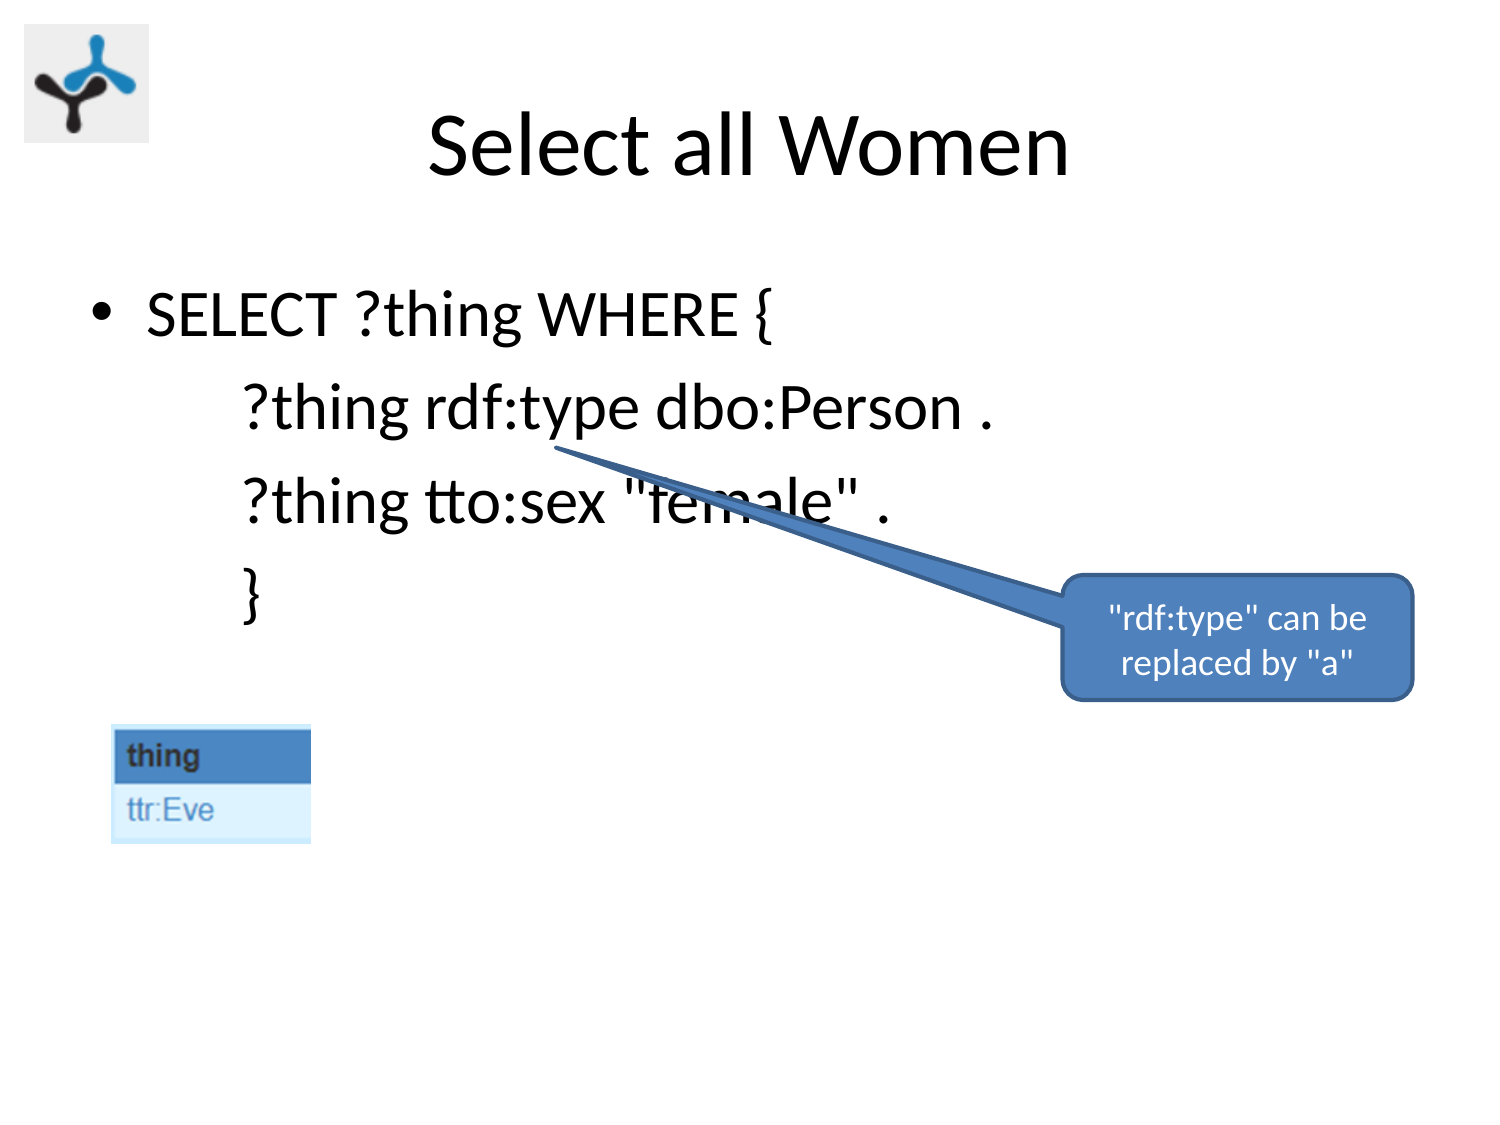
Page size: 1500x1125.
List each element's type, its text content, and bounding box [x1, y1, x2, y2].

picture [24, 24, 149, 143]
list SELECT ?thing WHERE { ?thing rdf:type dbo:Person . ?thing tto:sex "female" . } [75, 262, 1425, 1005]
text_box "rdf:type" can be replaced by "a" [554, 445, 1415, 703]
title Select all Women [75, 45, 1425, 233]
picture [111, 724, 311, 844]
